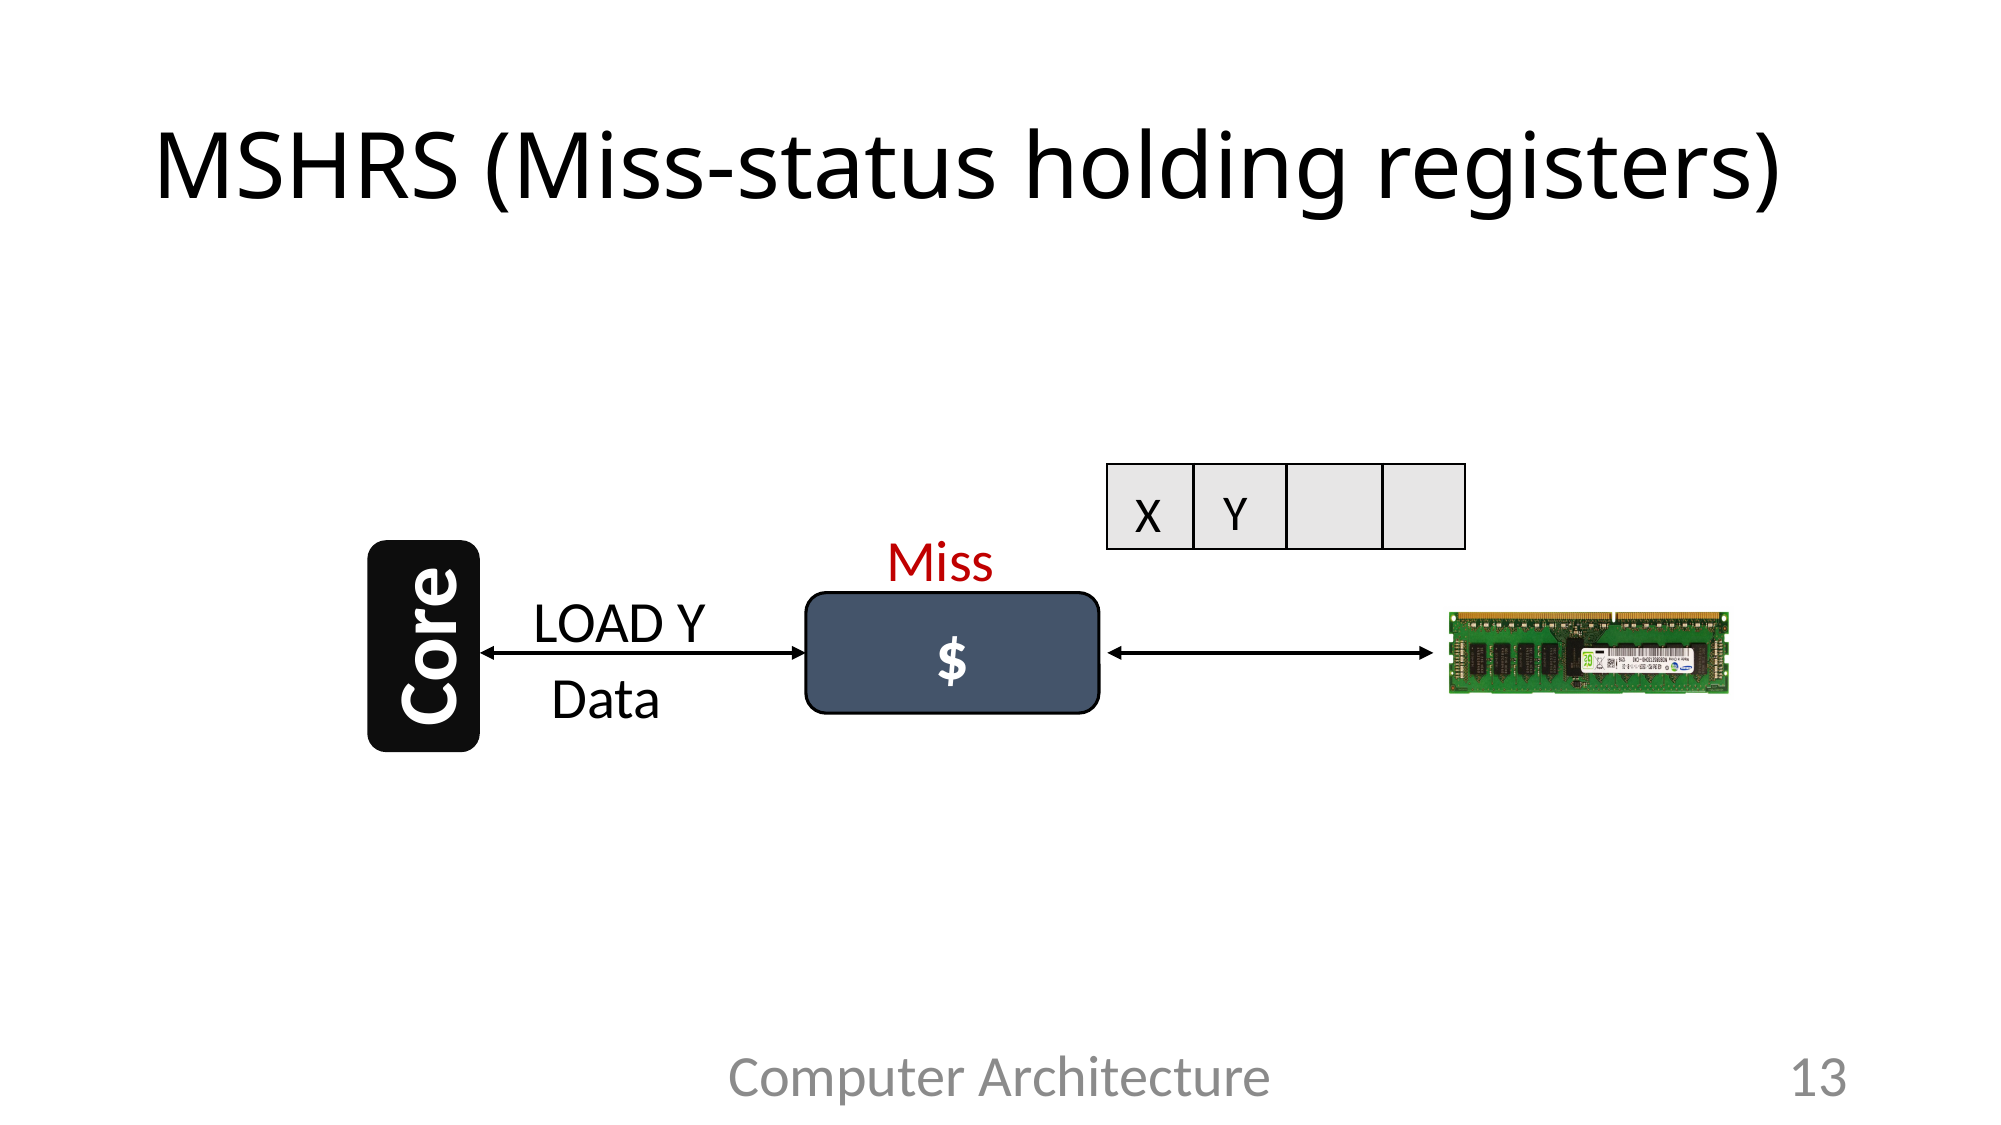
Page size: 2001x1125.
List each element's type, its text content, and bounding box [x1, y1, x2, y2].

title MSHRS (Miss-status holding registers) [137, 59, 1863, 278]
text_box Core [366, 539, 481, 753]
picture [1443, 605, 1734, 700]
text_box Y [1208, 473, 1262, 549]
text_box Data [536, 652, 935, 738]
text_box Miss [871, 515, 1270, 601]
text_box X [1120, 475, 1174, 550]
text_box [1287, 463, 1466, 550]
footer Computer Architecture [662, 1042, 1338, 1103]
slide_number 13 [1412, 1042, 1863, 1103]
text_box LOAD Y [519, 576, 918, 652]
text_box [1106, 463, 1286, 550]
text_box LOAD Y [519, 653, 536, 661]
text_box $ [918, 601, 1100, 714]
